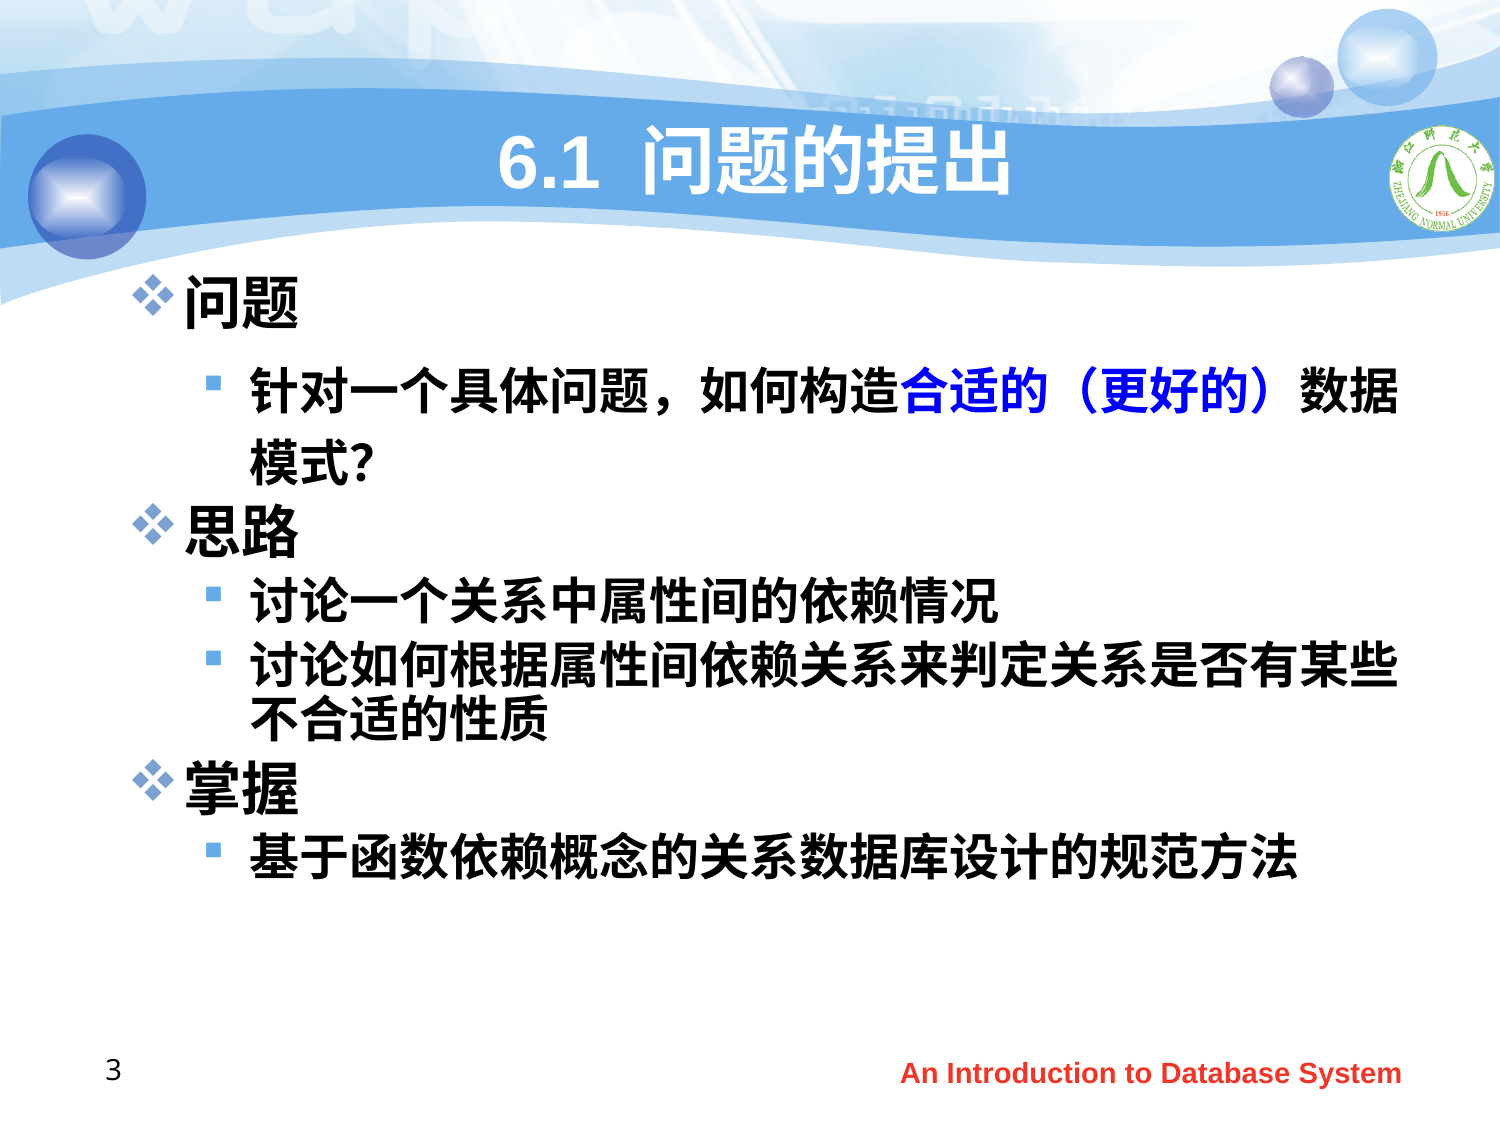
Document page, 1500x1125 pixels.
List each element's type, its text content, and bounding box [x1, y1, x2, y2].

slide_number 3 [41, 1023, 138, 1099]
picture [1388, 125, 1495, 232]
picture [0, 0, 1500, 112]
title 6.1 问题的提出 [150, 112, 1363, 205]
list 问题 针对一个具体问题，如何构造合适的（更好的）数据模式？ 思路 讨论一个关系中属性间的依赖情况 讨论如何根据属性间依赖关系来判定关系是否有某些不合适的性质 掌握 基于函数依赖概念的关系数据库设计的规范方法 [112, 267, 1451, 976]
footer An Introduction to Database System [856, 1046, 1447, 1100]
